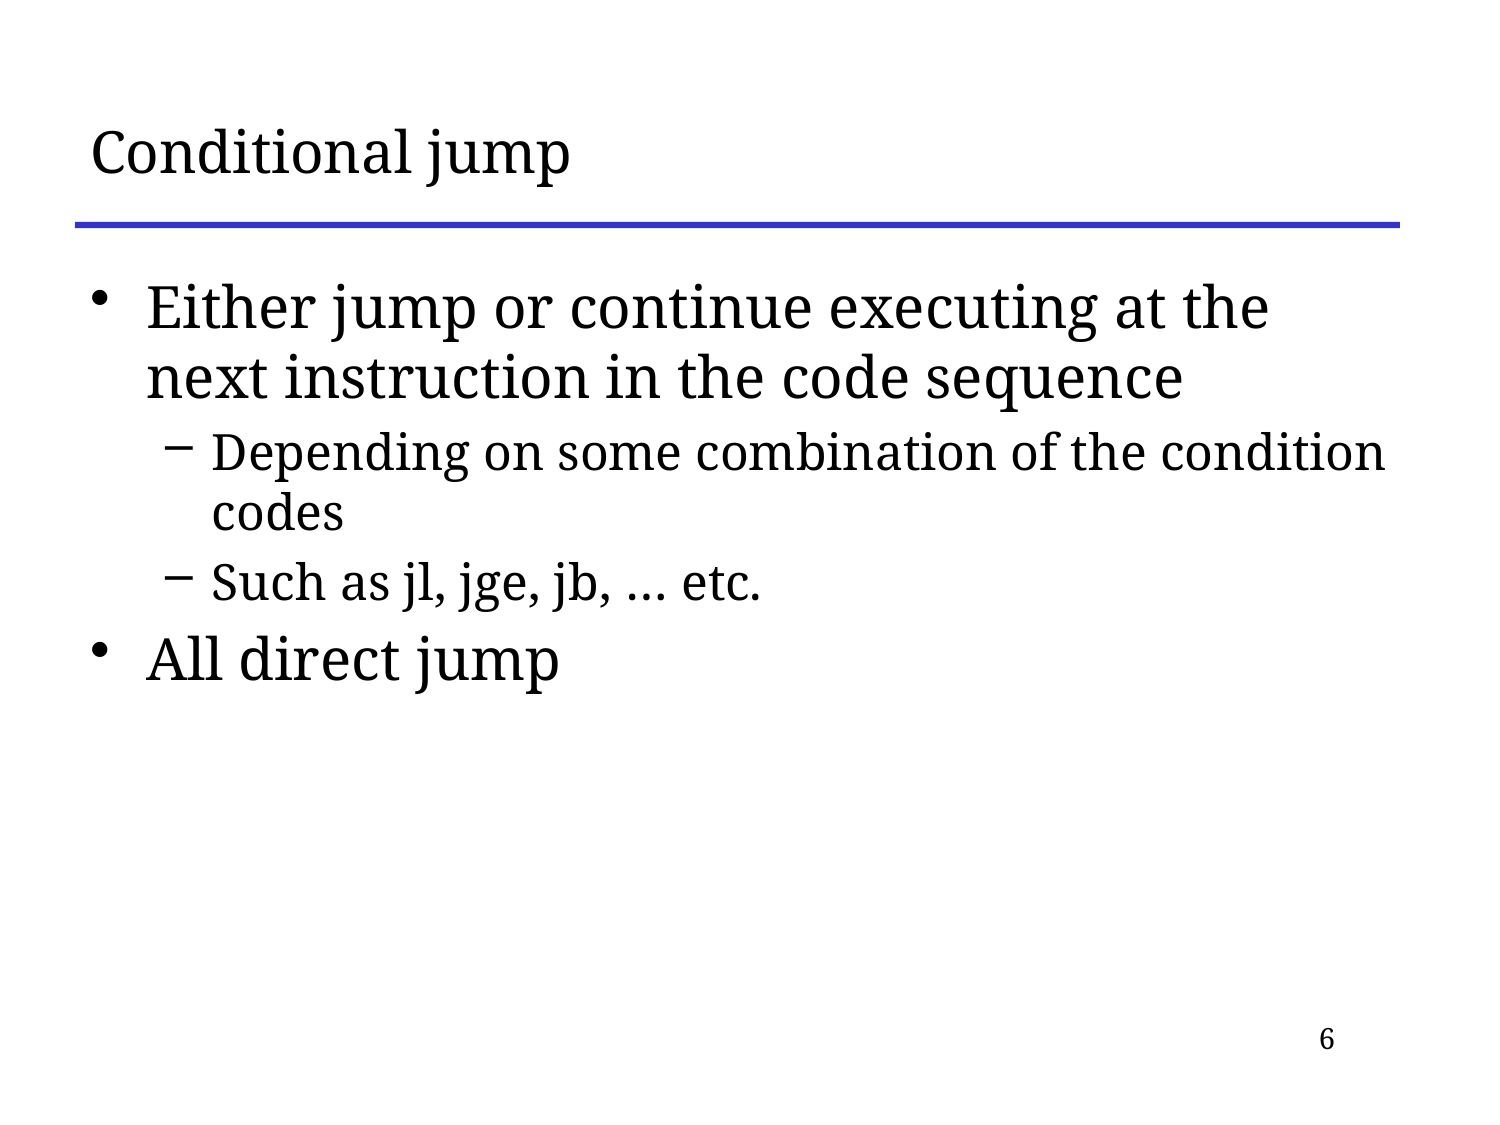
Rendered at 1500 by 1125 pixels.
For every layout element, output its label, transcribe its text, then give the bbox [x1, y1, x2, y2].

list Either jump or continue executing at the next instruction in the code sequence Depending on some combination of the condition codes Such as jl, jge, jb, … etc. All direct jump [75, 262, 1413, 988]
slide_number 6 [1137, 1012, 1351, 1088]
title Conditional jump [75, 75, 1400, 225]
